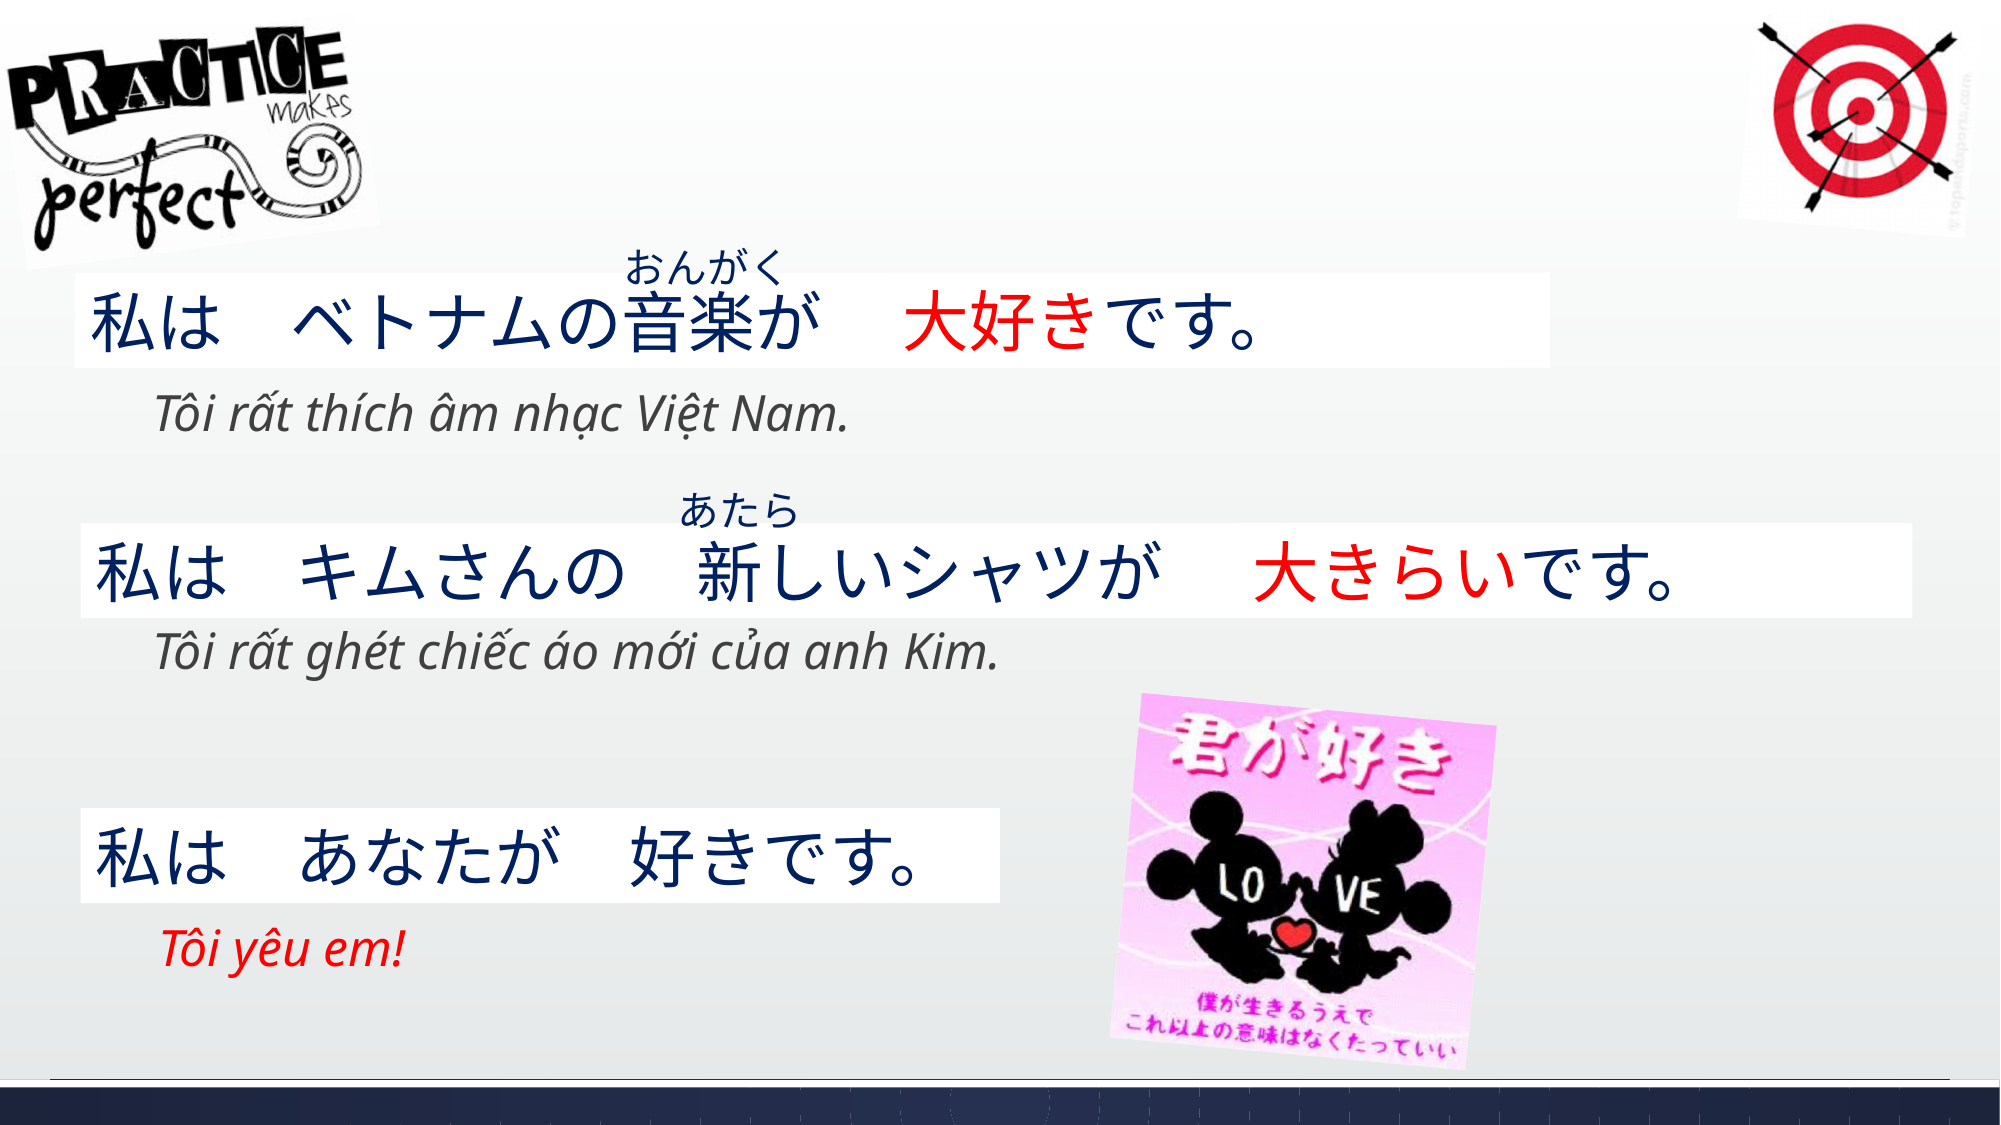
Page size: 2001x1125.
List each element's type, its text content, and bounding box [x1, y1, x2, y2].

text_box 大好きです。 [887, 272, 1550, 368]
picture [1, 13, 379, 269]
picture [1738, 5, 1982, 237]
text_box Tôi rất ghét chiếc áo mới của anh Kim. [137, 619, 1400, 688]
text_box Tôi yêu em! [143, 909, 475, 984]
text_box 私は キムさんの 新しいシャツが とても きらいです。 [80, 523, 1913, 619]
text_box Tôi rất thích âm nhạc Việt Nam. [137, 374, 888, 449]
text_box 大きらいです。 [1237, 522, 1905, 618]
text_box 私は あなたが 好きです。 [80, 808, 1000, 904]
picture [1110, 693, 1496, 1069]
text_box あたら [662, 477, 850, 543]
text_box おんがく [609, 234, 838, 350]
text_box 私は ベトナムの音楽が とても 好きで。 [74, 273, 1500, 369]
